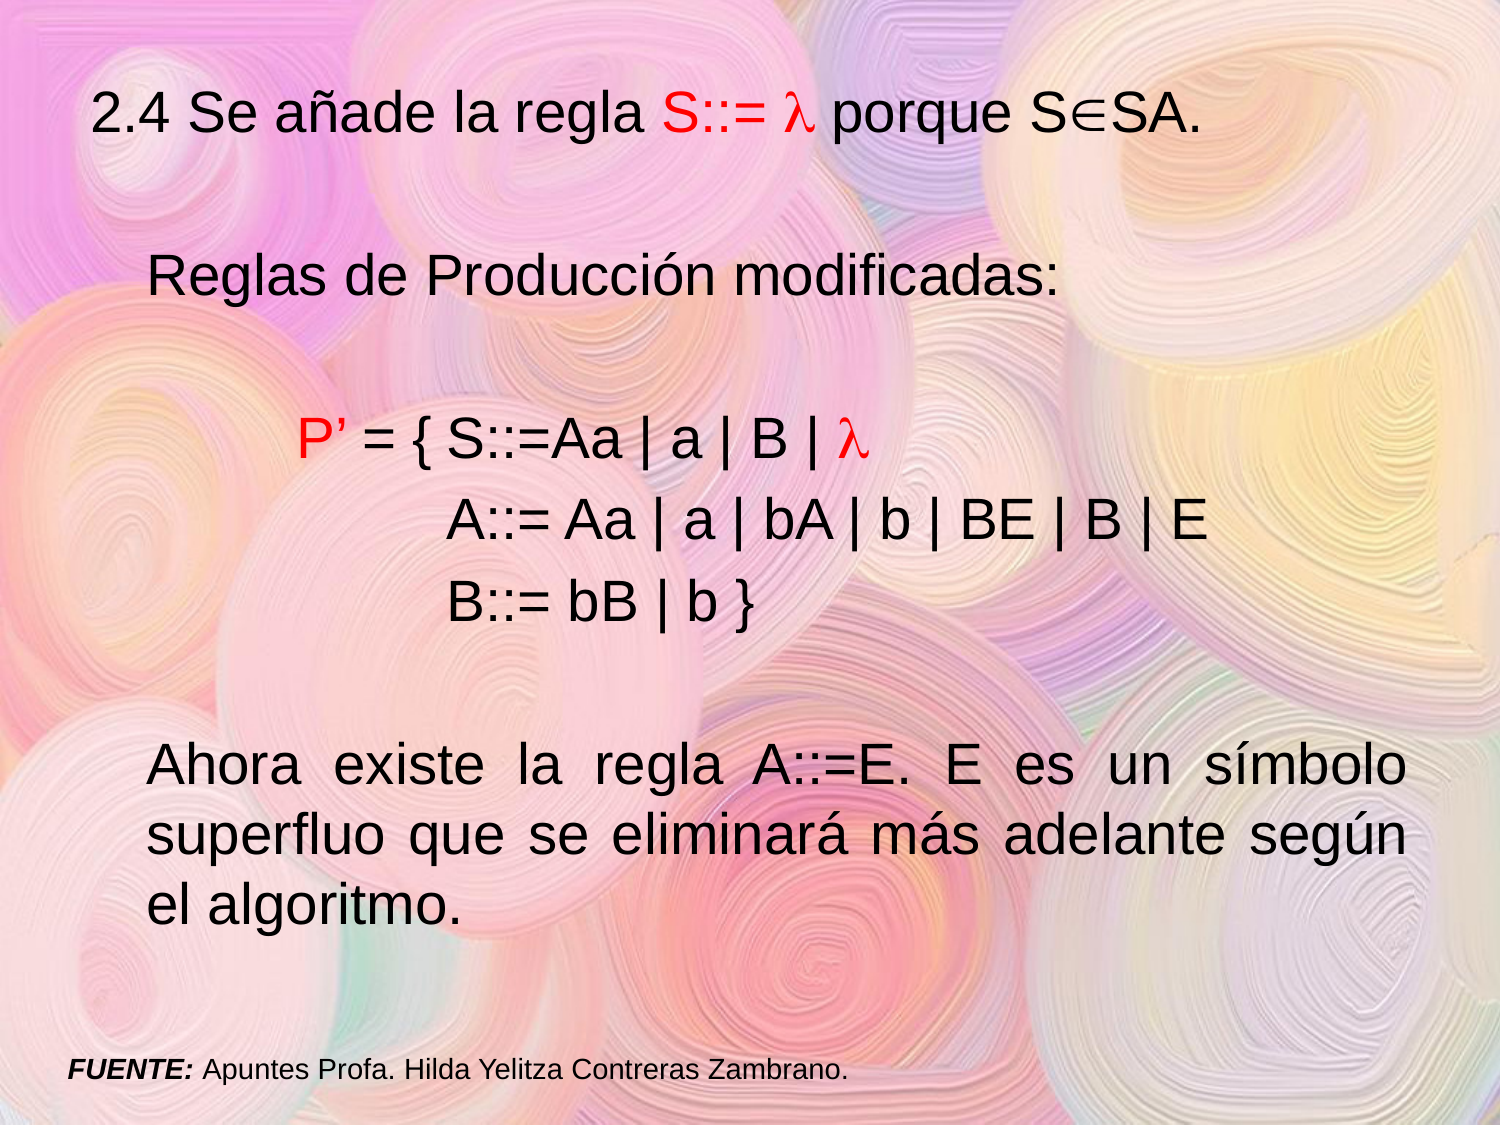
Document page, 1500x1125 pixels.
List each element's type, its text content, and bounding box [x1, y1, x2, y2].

text_box FUENTE: Apuntes Profa. Hilda Yelitza Contreras Zambrano. [53, 1034, 904, 1095]
list 2.4 Se añade la regla S::=  porque SSA. Reglas de Producción modificadas: P’ = { S::=Aa | a | B |  A::= Aa | a | bA | b | BE | B | E B::= bB | b } Ahora existe la regla A::=E. E es un símbolo superfluo que se eliminará más adelante según el algoritmo. [75, 66, 1425, 1005]
picture [0, 0, 1500, 1125]
